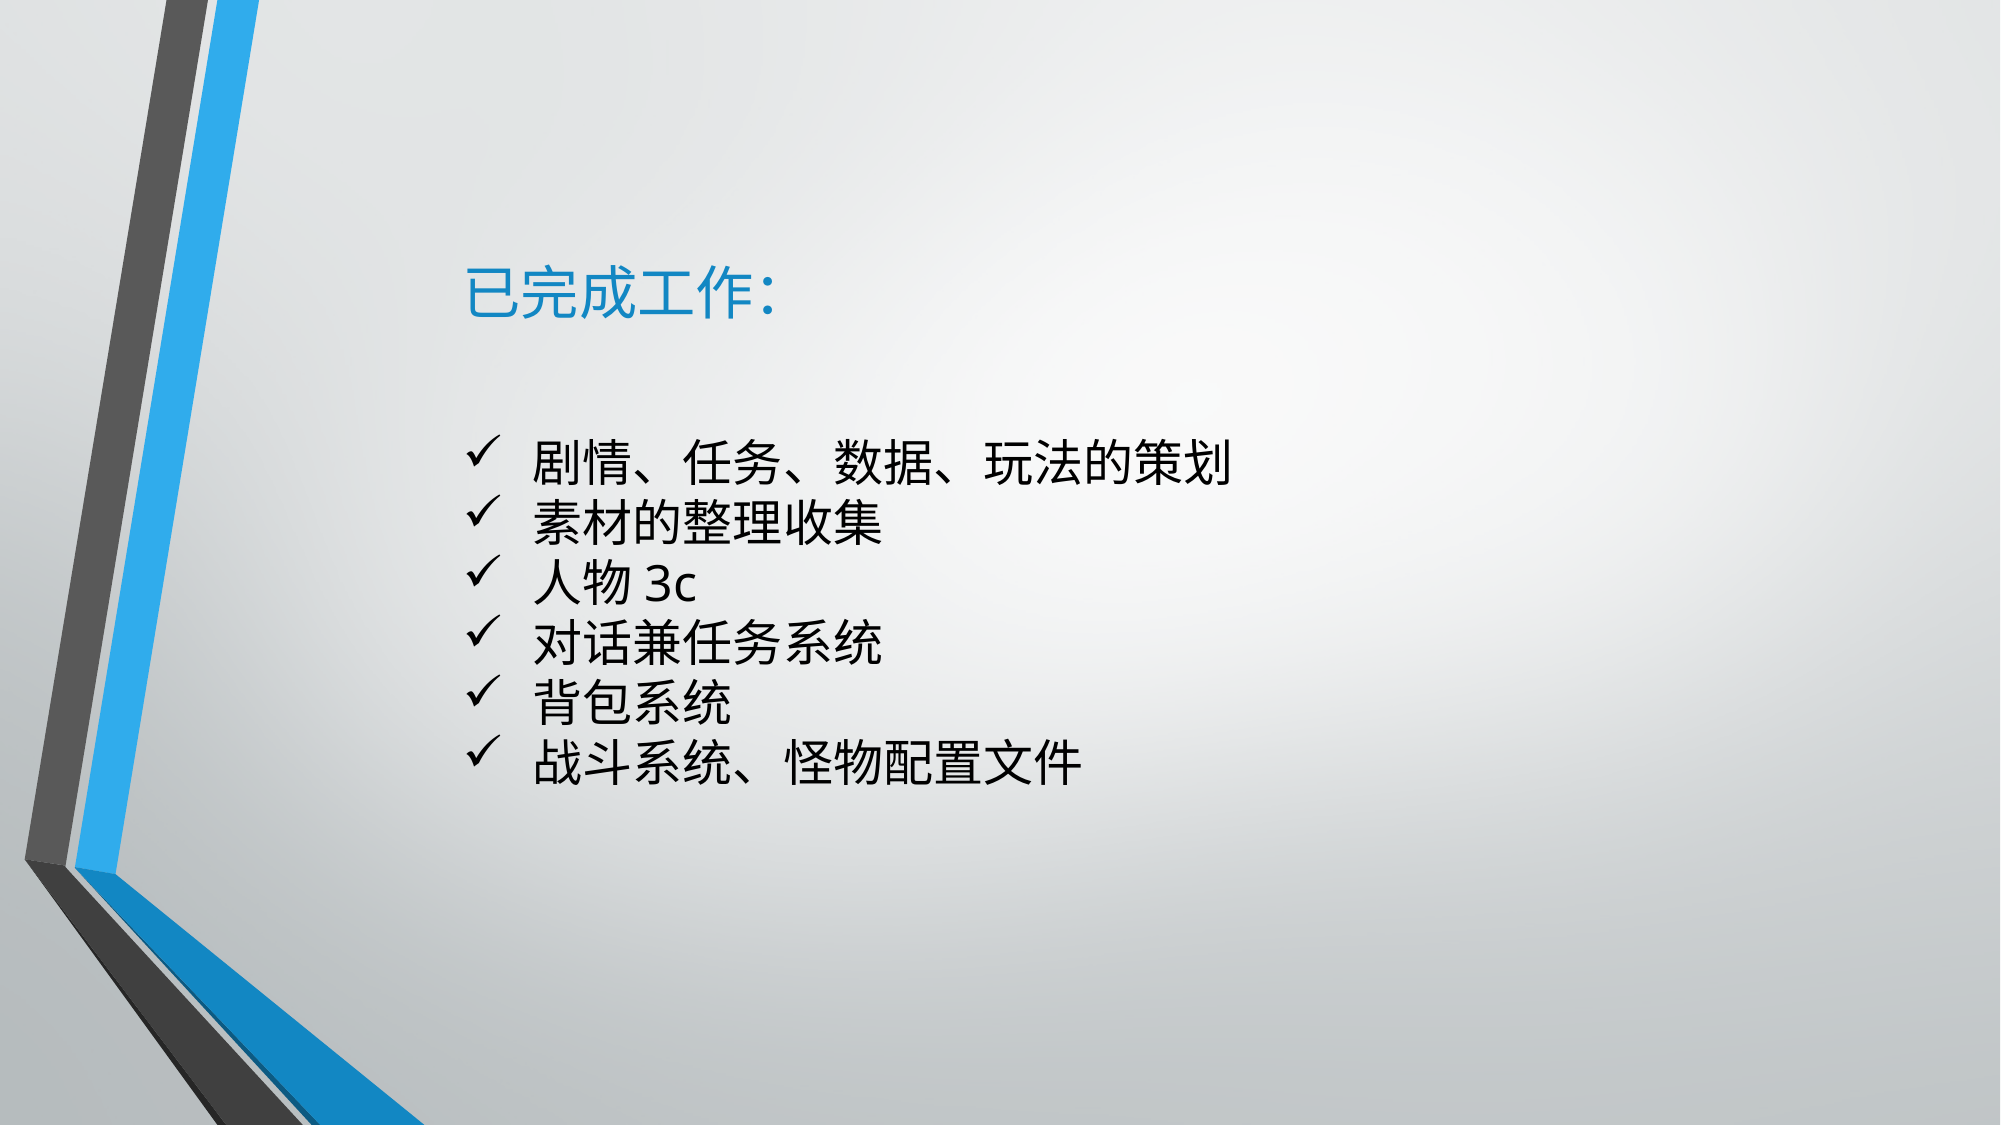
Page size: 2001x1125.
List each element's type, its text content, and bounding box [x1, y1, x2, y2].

text_box 已完成工作： 剧情、任务、数据、玩法的策划 素材的整理收集 人物3c 对话兼任务系统 背包系统 战斗系统、怪物配置文件 [447, 249, 1785, 860]
